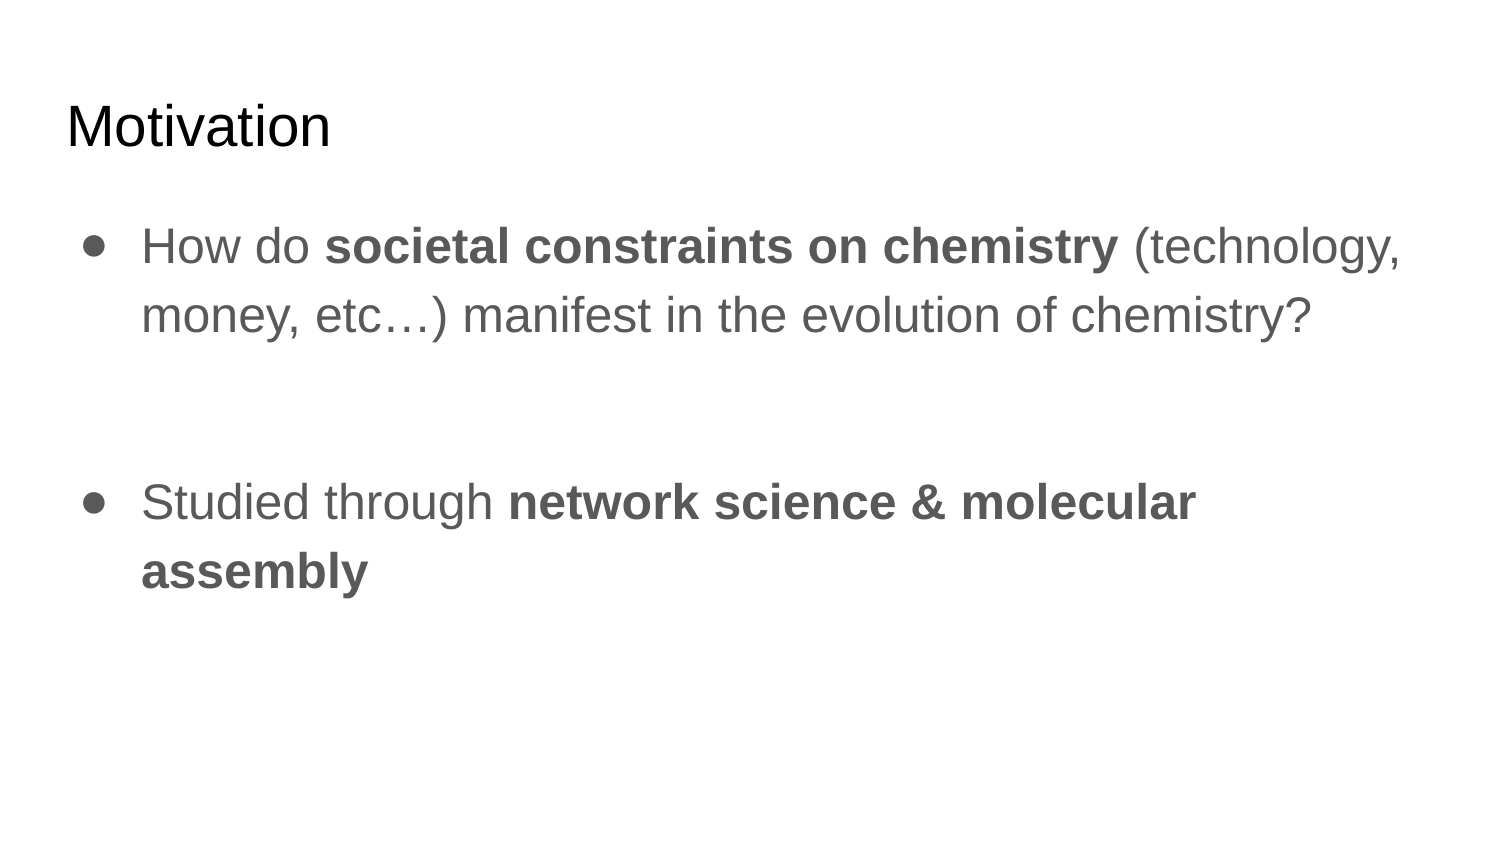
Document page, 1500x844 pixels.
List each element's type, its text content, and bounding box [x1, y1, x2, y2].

title Motivation [51, 72, 1449, 167]
list How do societal constraints on chemistry (technology, money, etc…) manifest in the evolution of chemistry? Studied through network science & molecular assembly [51, 189, 1449, 750]
